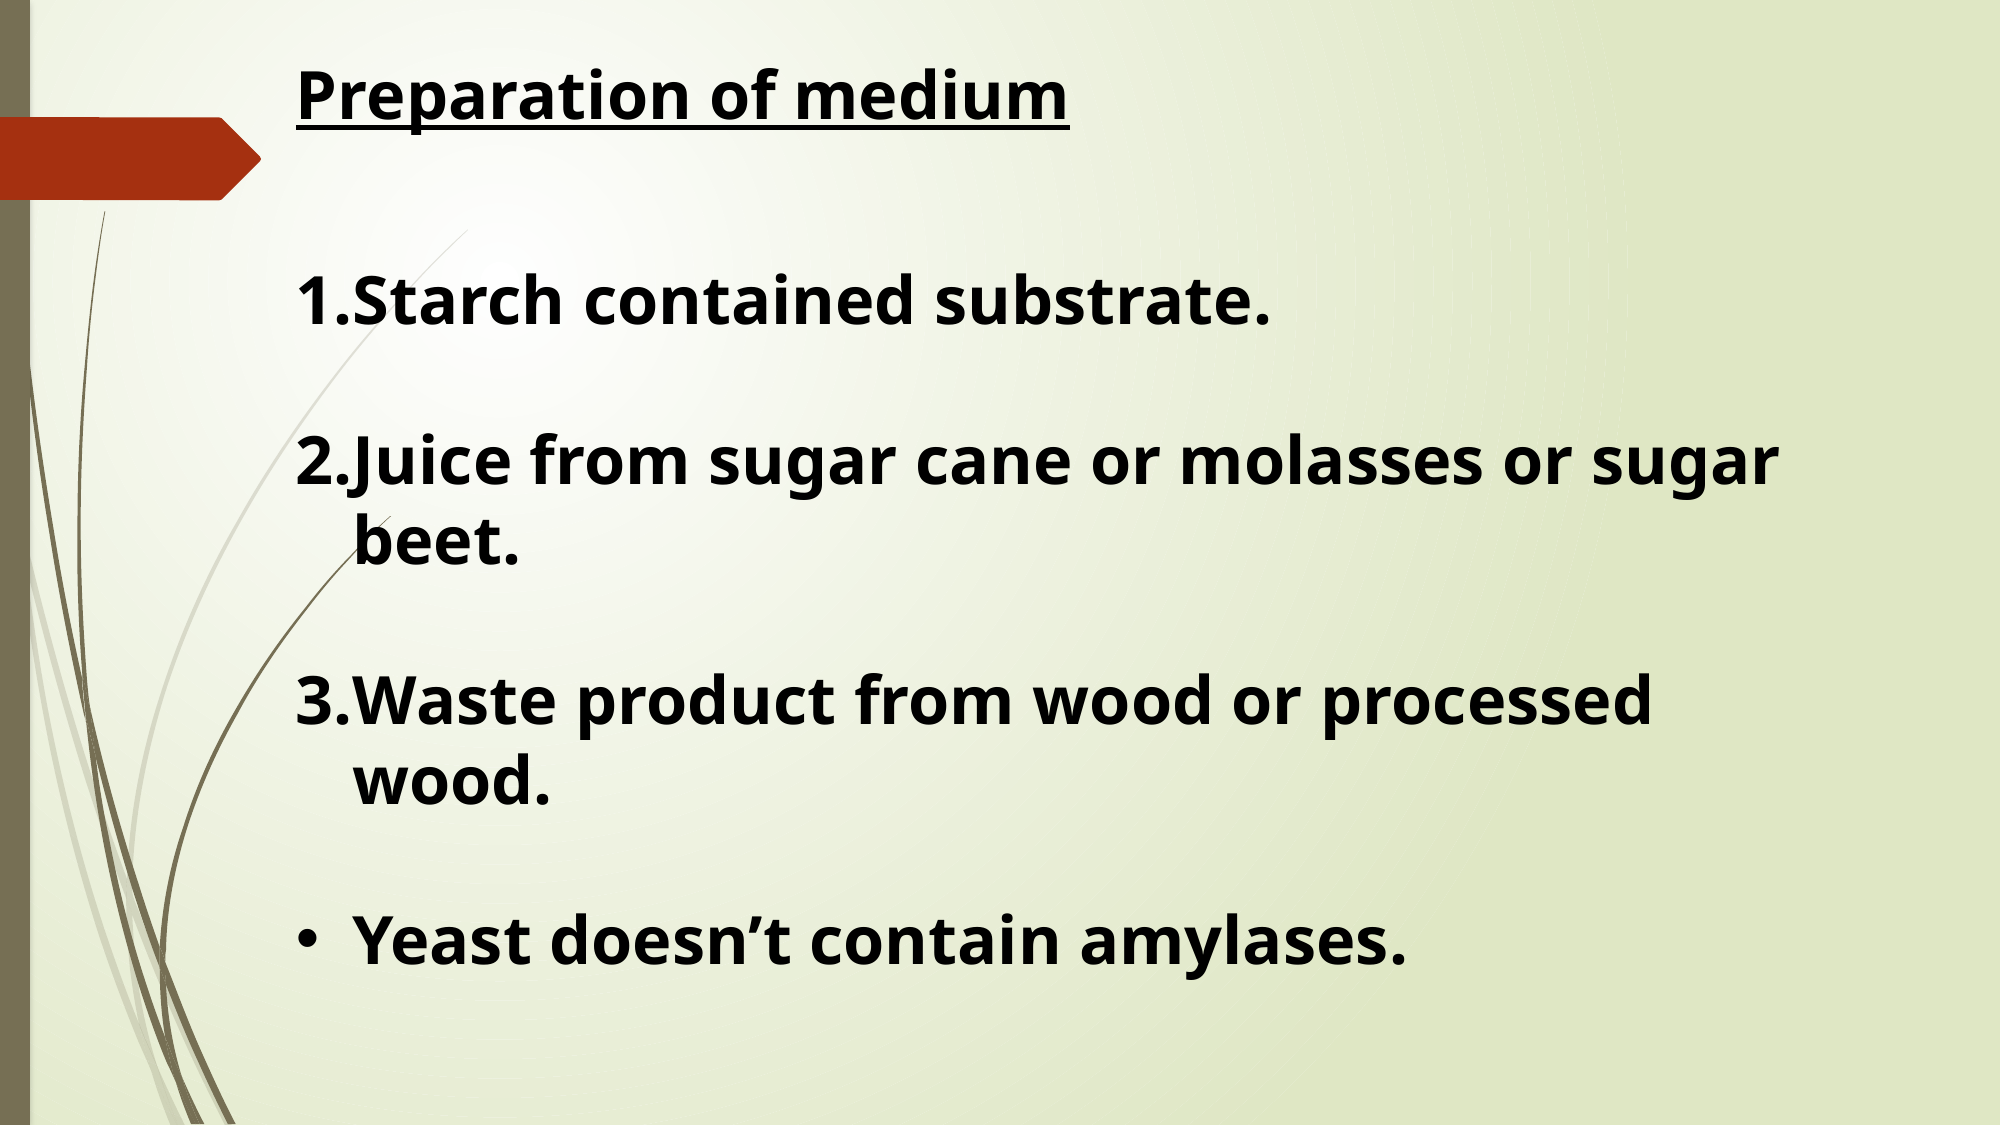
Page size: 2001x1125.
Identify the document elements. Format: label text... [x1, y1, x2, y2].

text_box Preparation of medium Starch contained substrate. Juice from sugar cane or molasses or sugar beet. Waste product from wood or processed wood. Yeast doesn’t contain amylases. [281, 45, 1832, 985]
